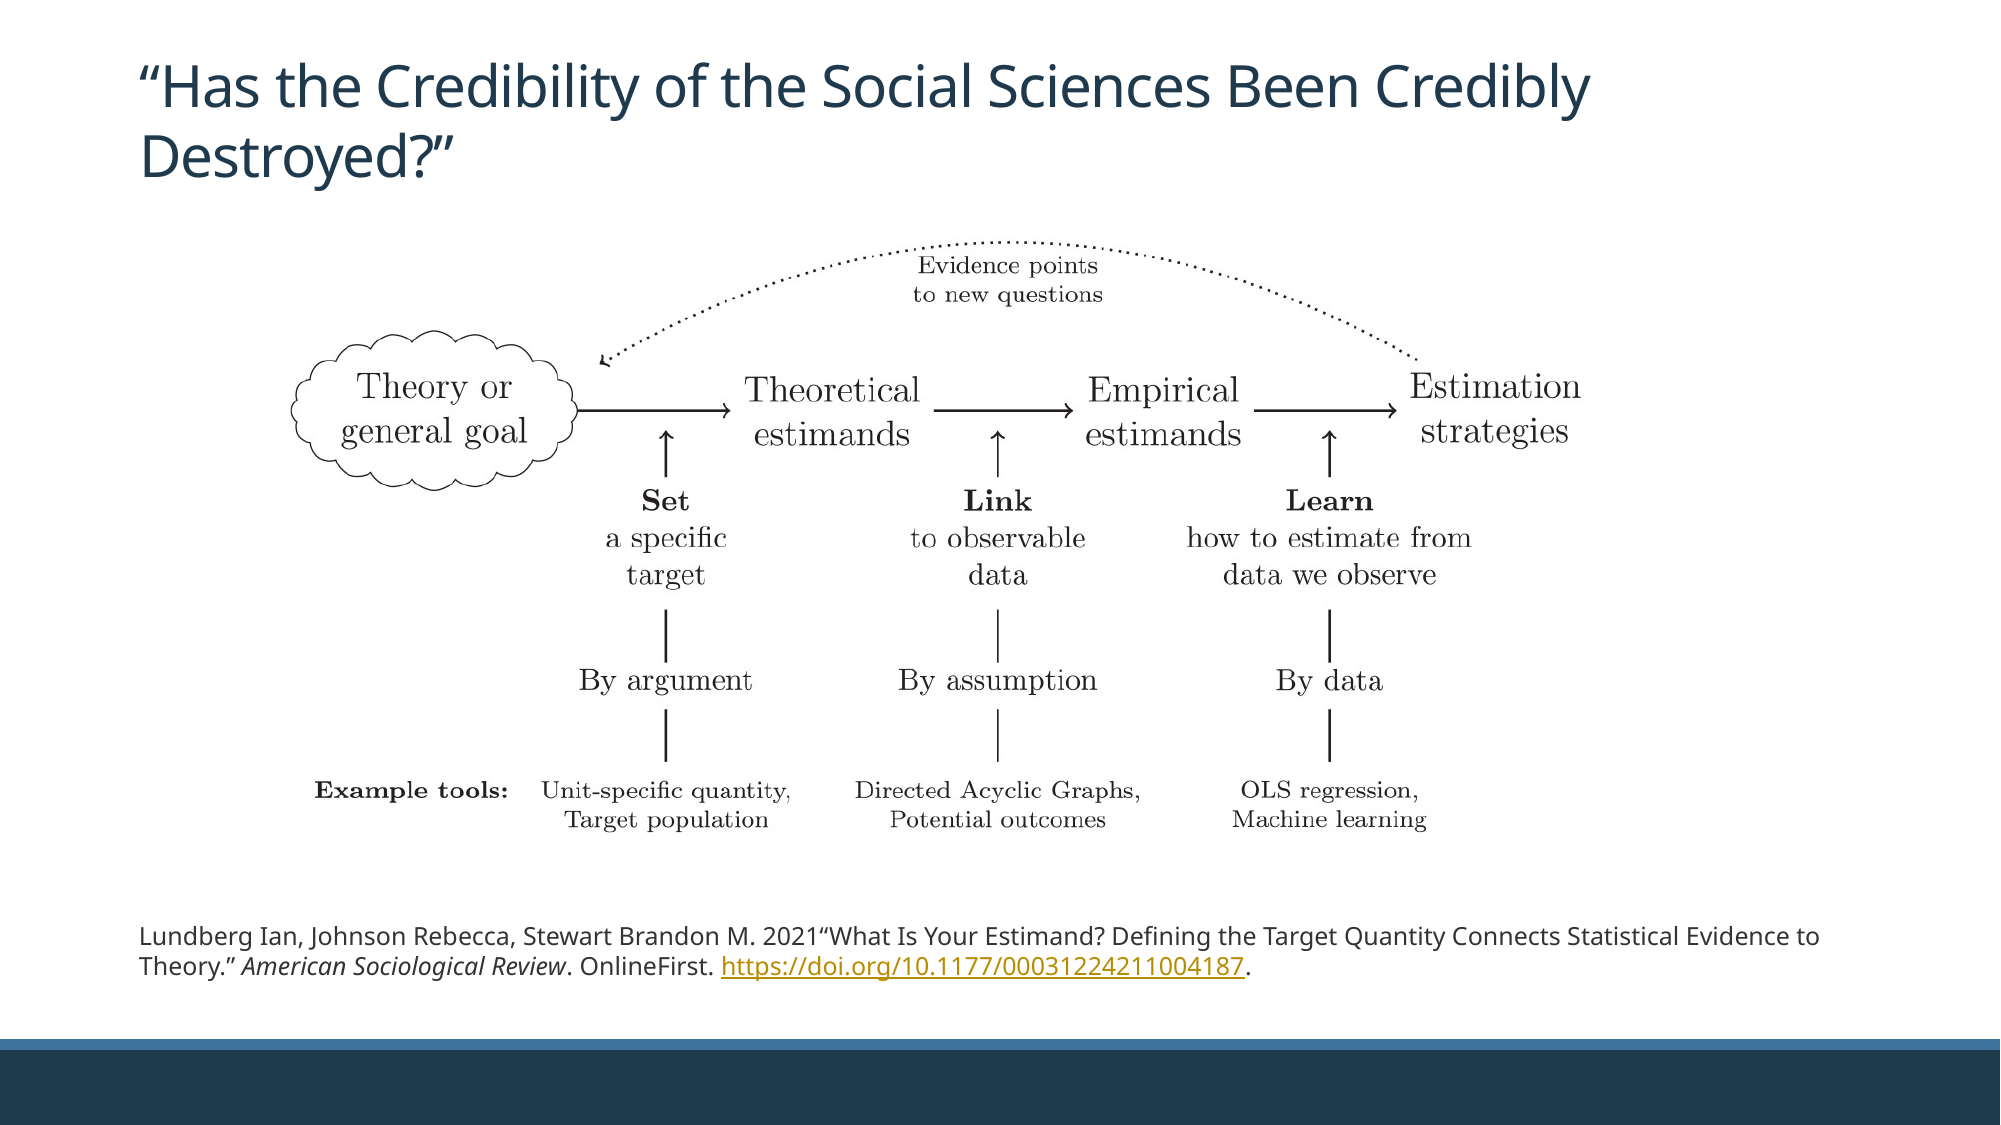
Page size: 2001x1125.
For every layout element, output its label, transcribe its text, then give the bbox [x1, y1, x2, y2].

picture [285, 235, 1586, 838]
text_box Lundberg Ian, Johnson Rebecca, Stewart Brandon M. 2021“What Is Your Estimand? Defining the Target Quantity Connects Statistical Evidence to Theory.” American Sociological Review. OnlineFirst. https://doi.org/10.1177/00031224211004187. [124, 913, 1863, 992]
title “Has the Credibility of the Social Sciences Been Credibly Destroyed?” [124, 47, 1830, 197]
